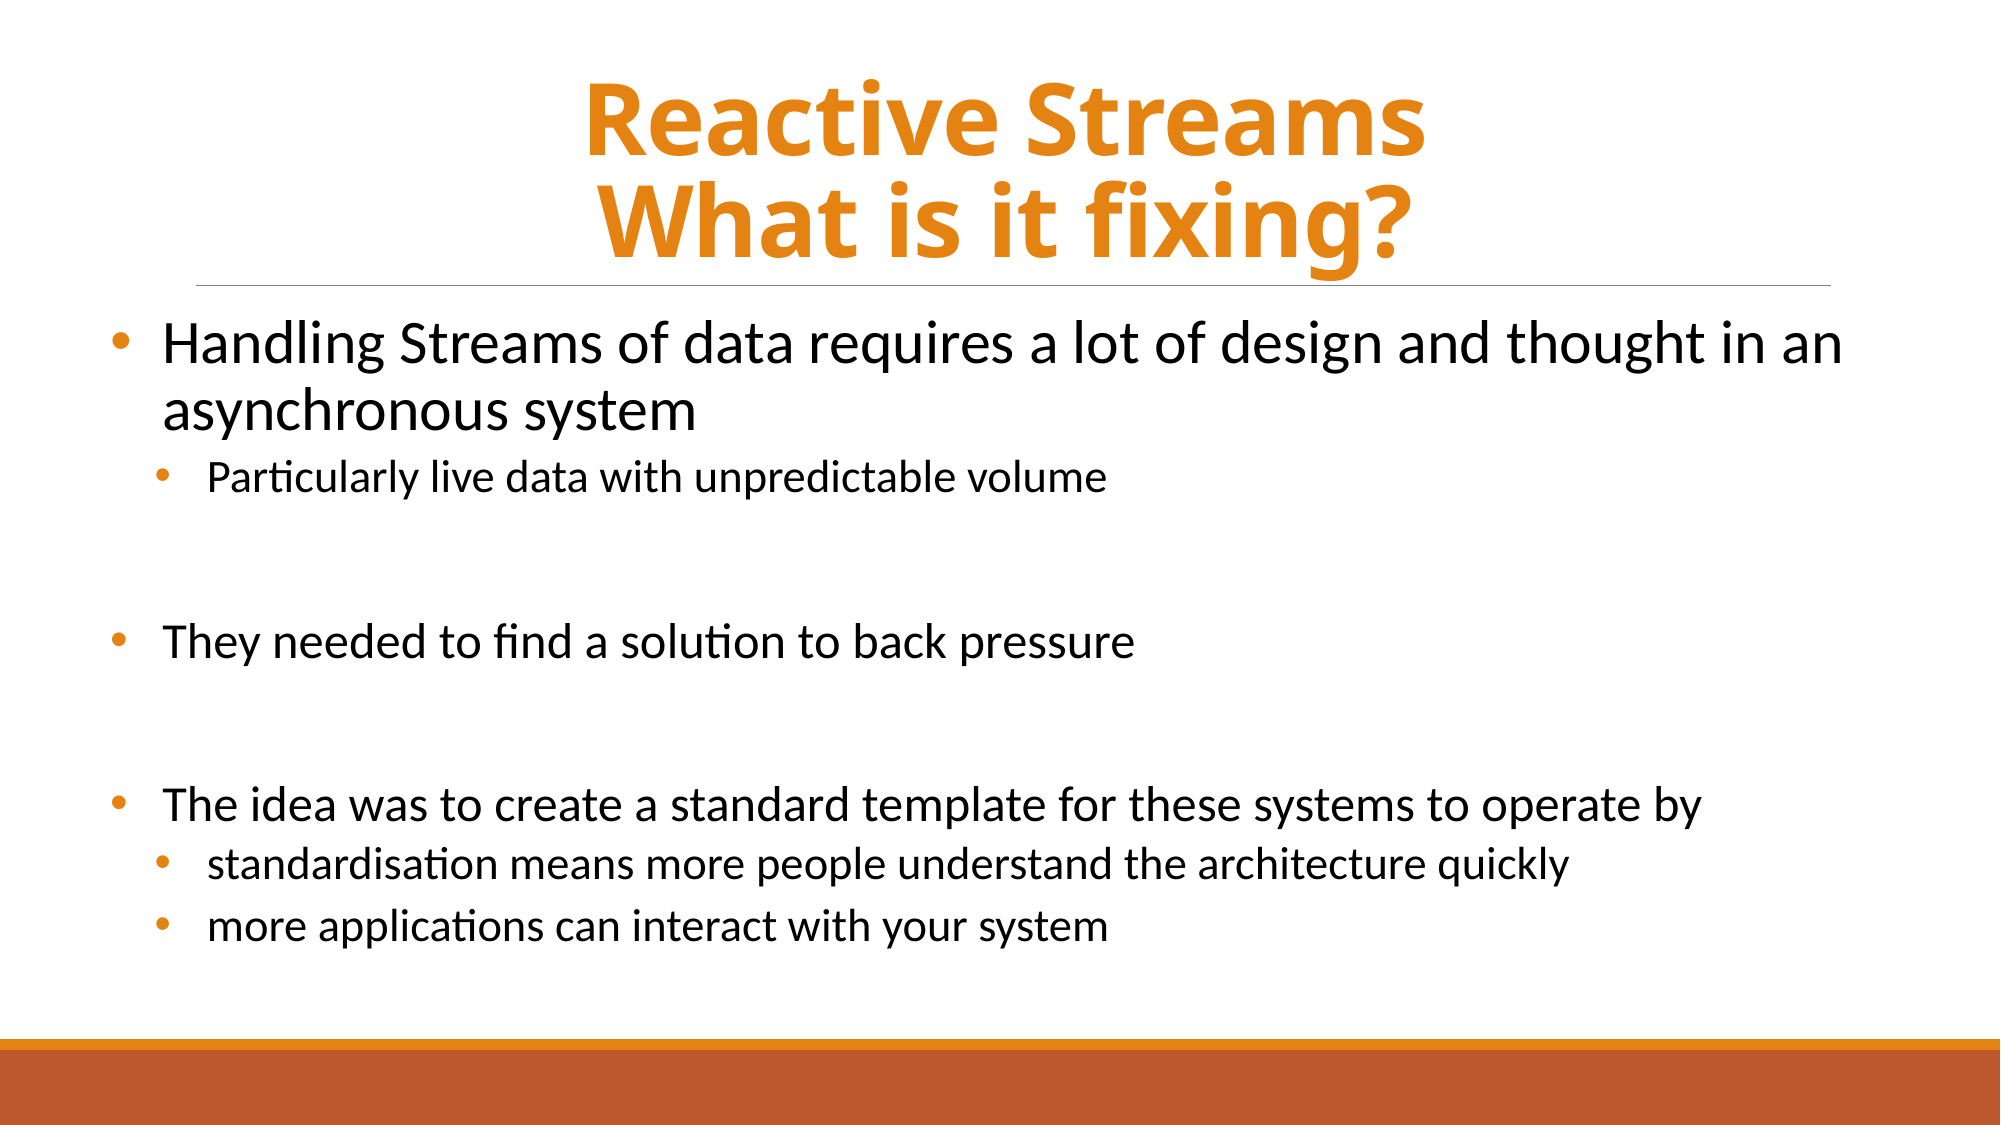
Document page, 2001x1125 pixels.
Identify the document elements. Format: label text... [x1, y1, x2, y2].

title Reactive Streams What is it fixing? [180, 47, 1830, 285]
list Handling Streams of data requires a lot of design and thought in an asynchronous system Particularly live data with unpredictable volume They needed to find a solution to back pressure The idea was to create a standard template for these systems to operate by standardisation means more people understand the architecture quickly more applications can interact with your system [109, 302, 1888, 963]
